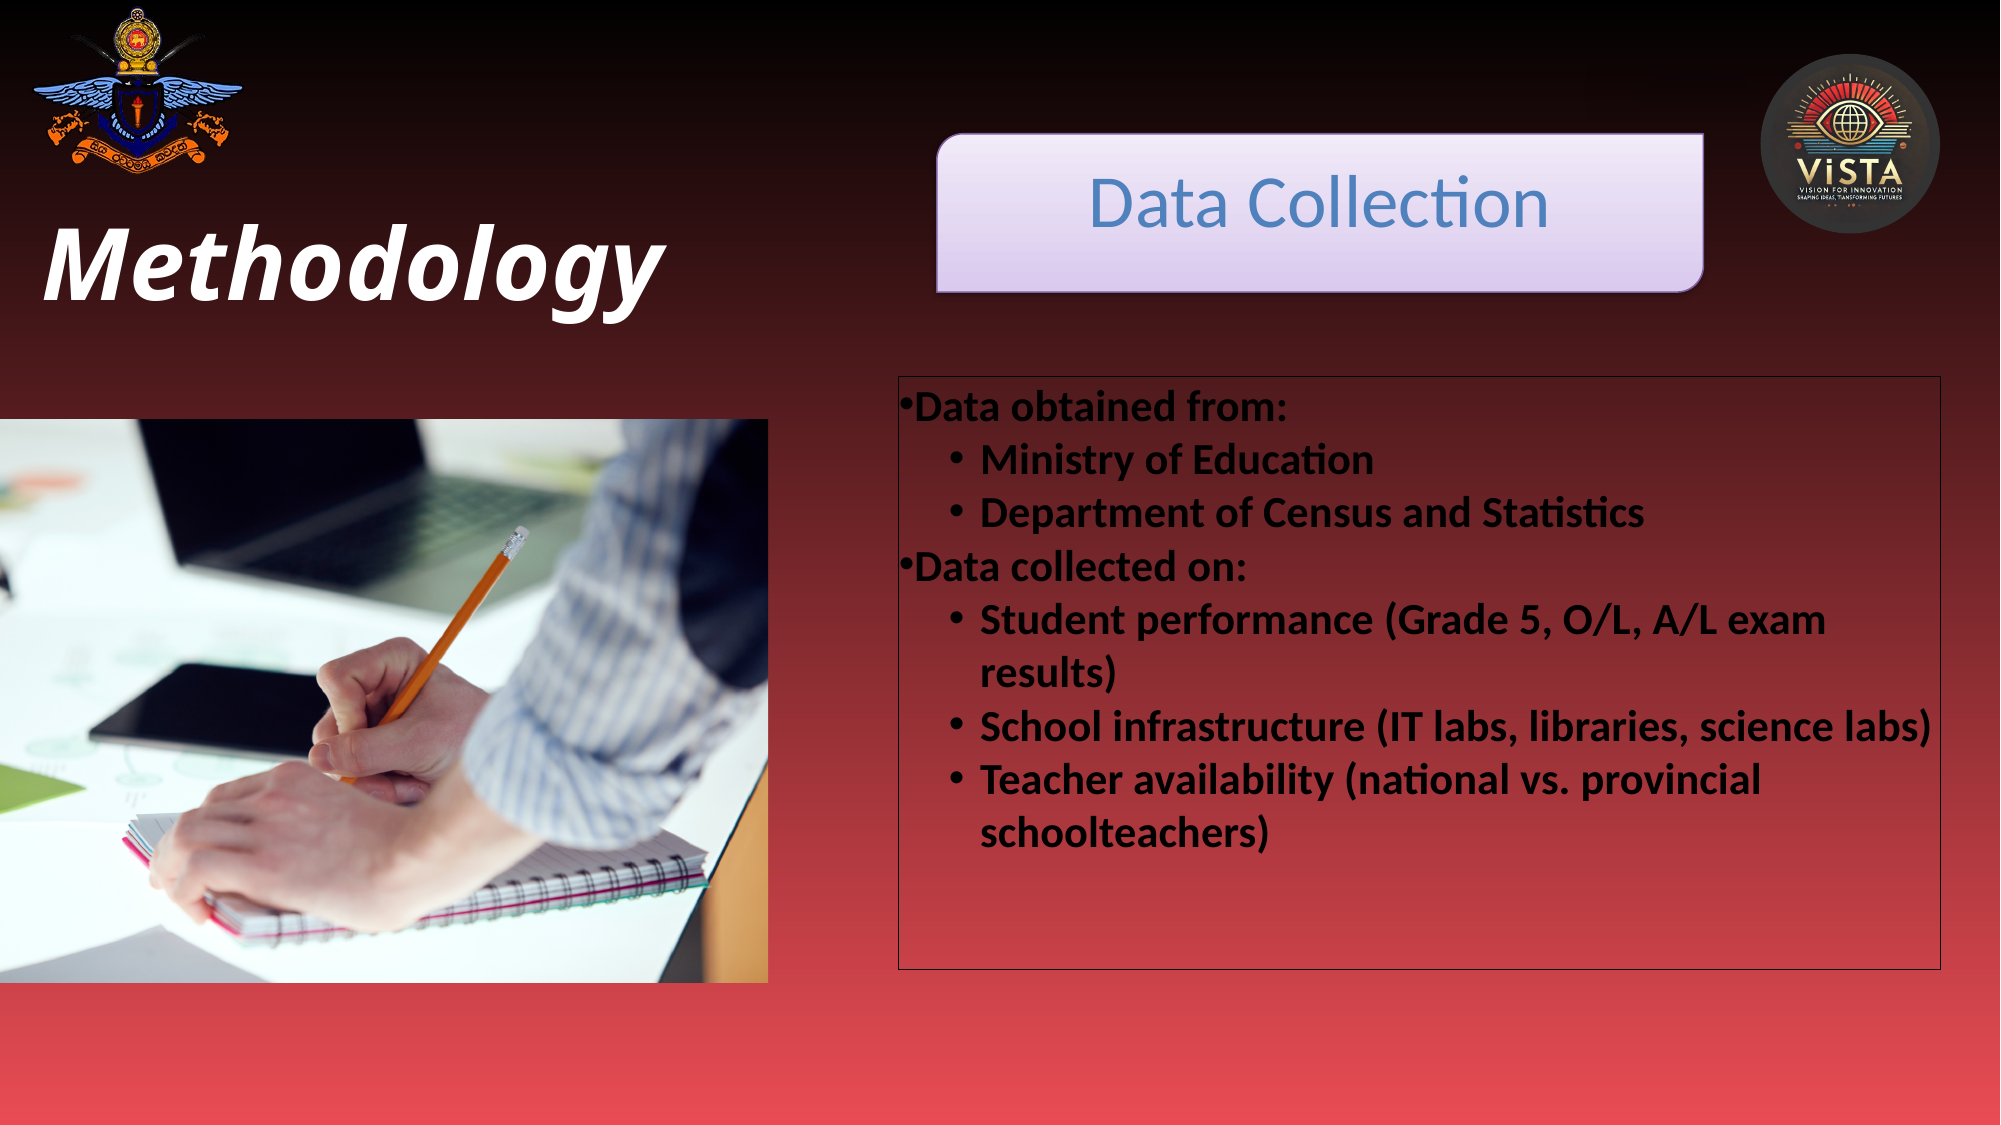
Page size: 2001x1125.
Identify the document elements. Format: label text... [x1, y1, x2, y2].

text_box Methodology [41, 195, 746, 321]
text_box Data obtained from: Ministry of Education Department of Census and Statistics Data collected on: Student performance (Grade 5, O/L, A/L exam results) School infrastructure (IT labs, libraries, science labs) Teacher availability (national vs. provincial schoolteachers) [898, 376, 1941, 970]
picture [1765, 58, 1936, 229]
text_box Data Collection [936, 132, 1705, 293]
picture [20, 0, 255, 211]
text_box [0, 418, 769, 983]
